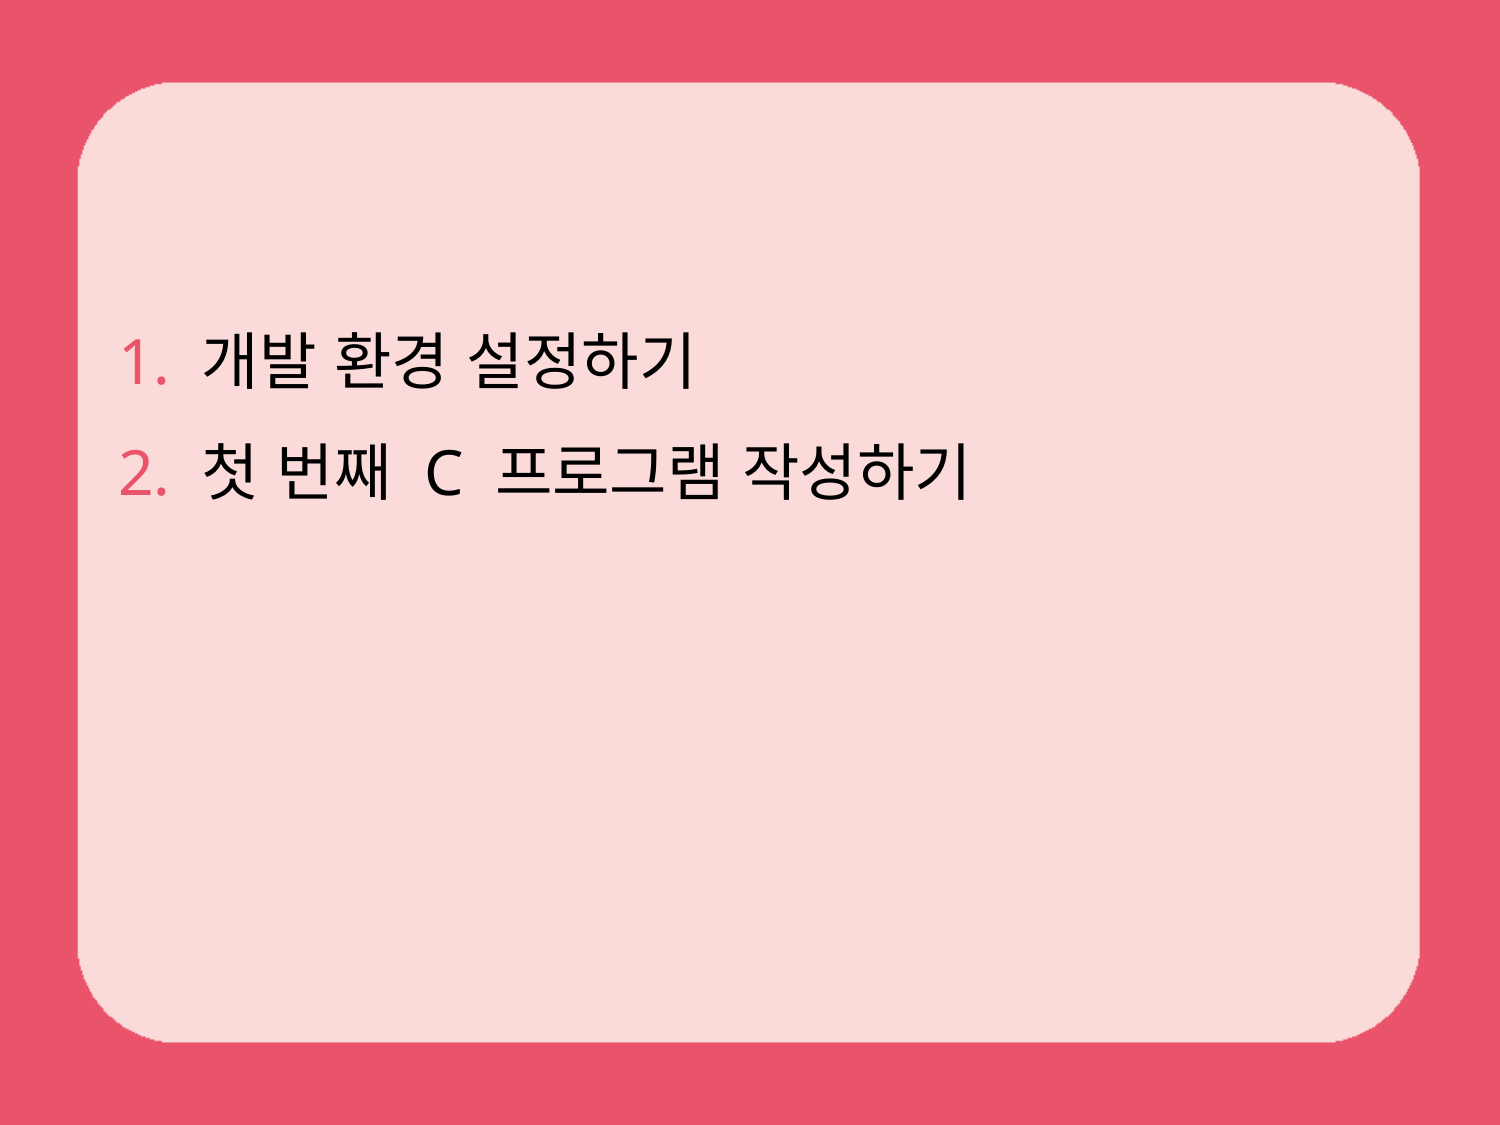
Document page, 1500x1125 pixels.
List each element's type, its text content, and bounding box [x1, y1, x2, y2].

list 1. 개발 환경 설정하기 2. 첫 번째 C 프로그램 작성하기 [103, 299, 1397, 1014]
picture [0, 0, 1500, 1125]
